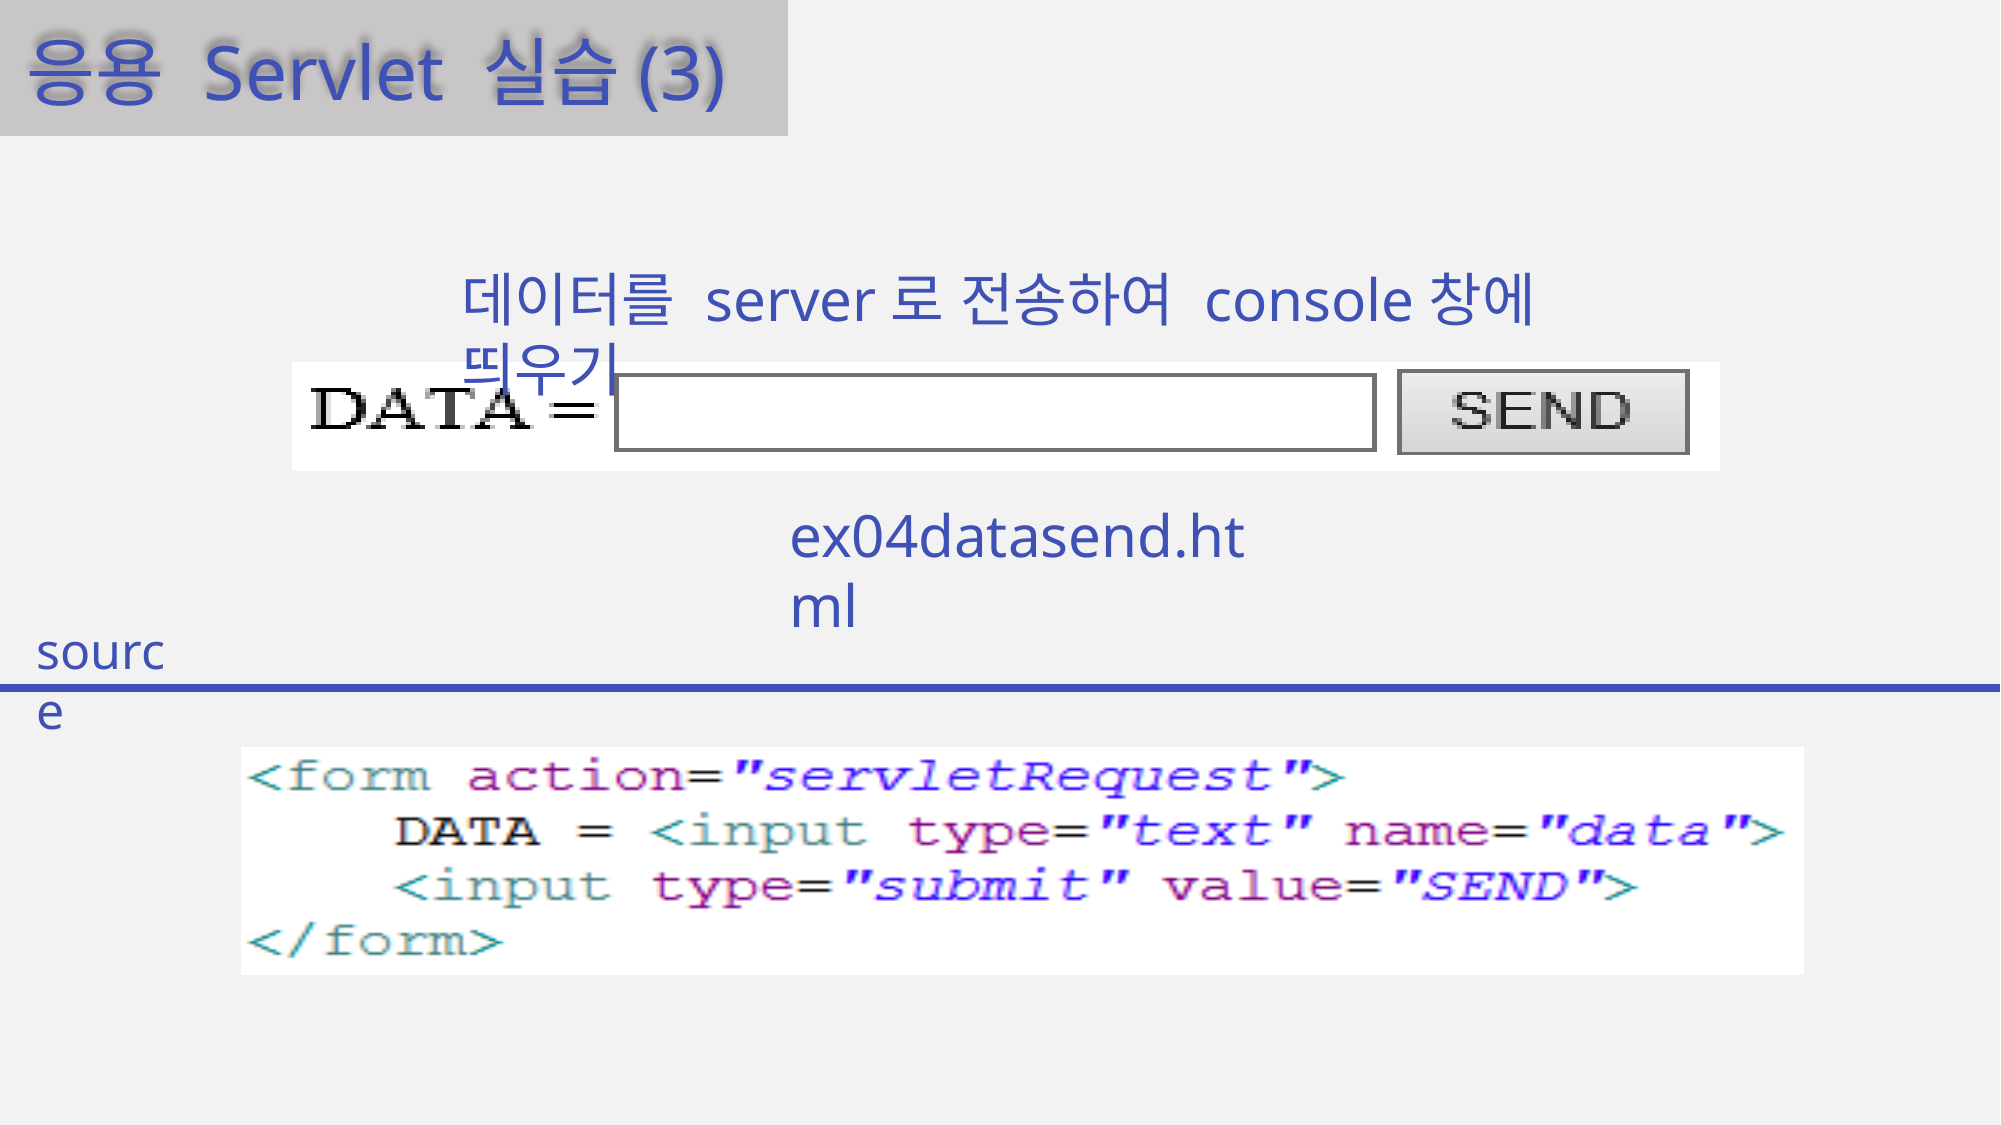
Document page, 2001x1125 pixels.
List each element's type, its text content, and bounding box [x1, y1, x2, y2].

text_box ex04datasend.html [774, 491, 1290, 647]
text_box [0, 0, 789, 137]
picture [241, 747, 1804, 975]
text_box source [21, 612, 208, 688]
text_box 데이터를 server로 전송하여 console창에 띄우기 [446, 255, 1566, 362]
picture [292, 362, 1720, 471]
text_box 응용 Servlet 실습(3) [12, 18, 788, 124]
text_box source [21, 689, 208, 747]
